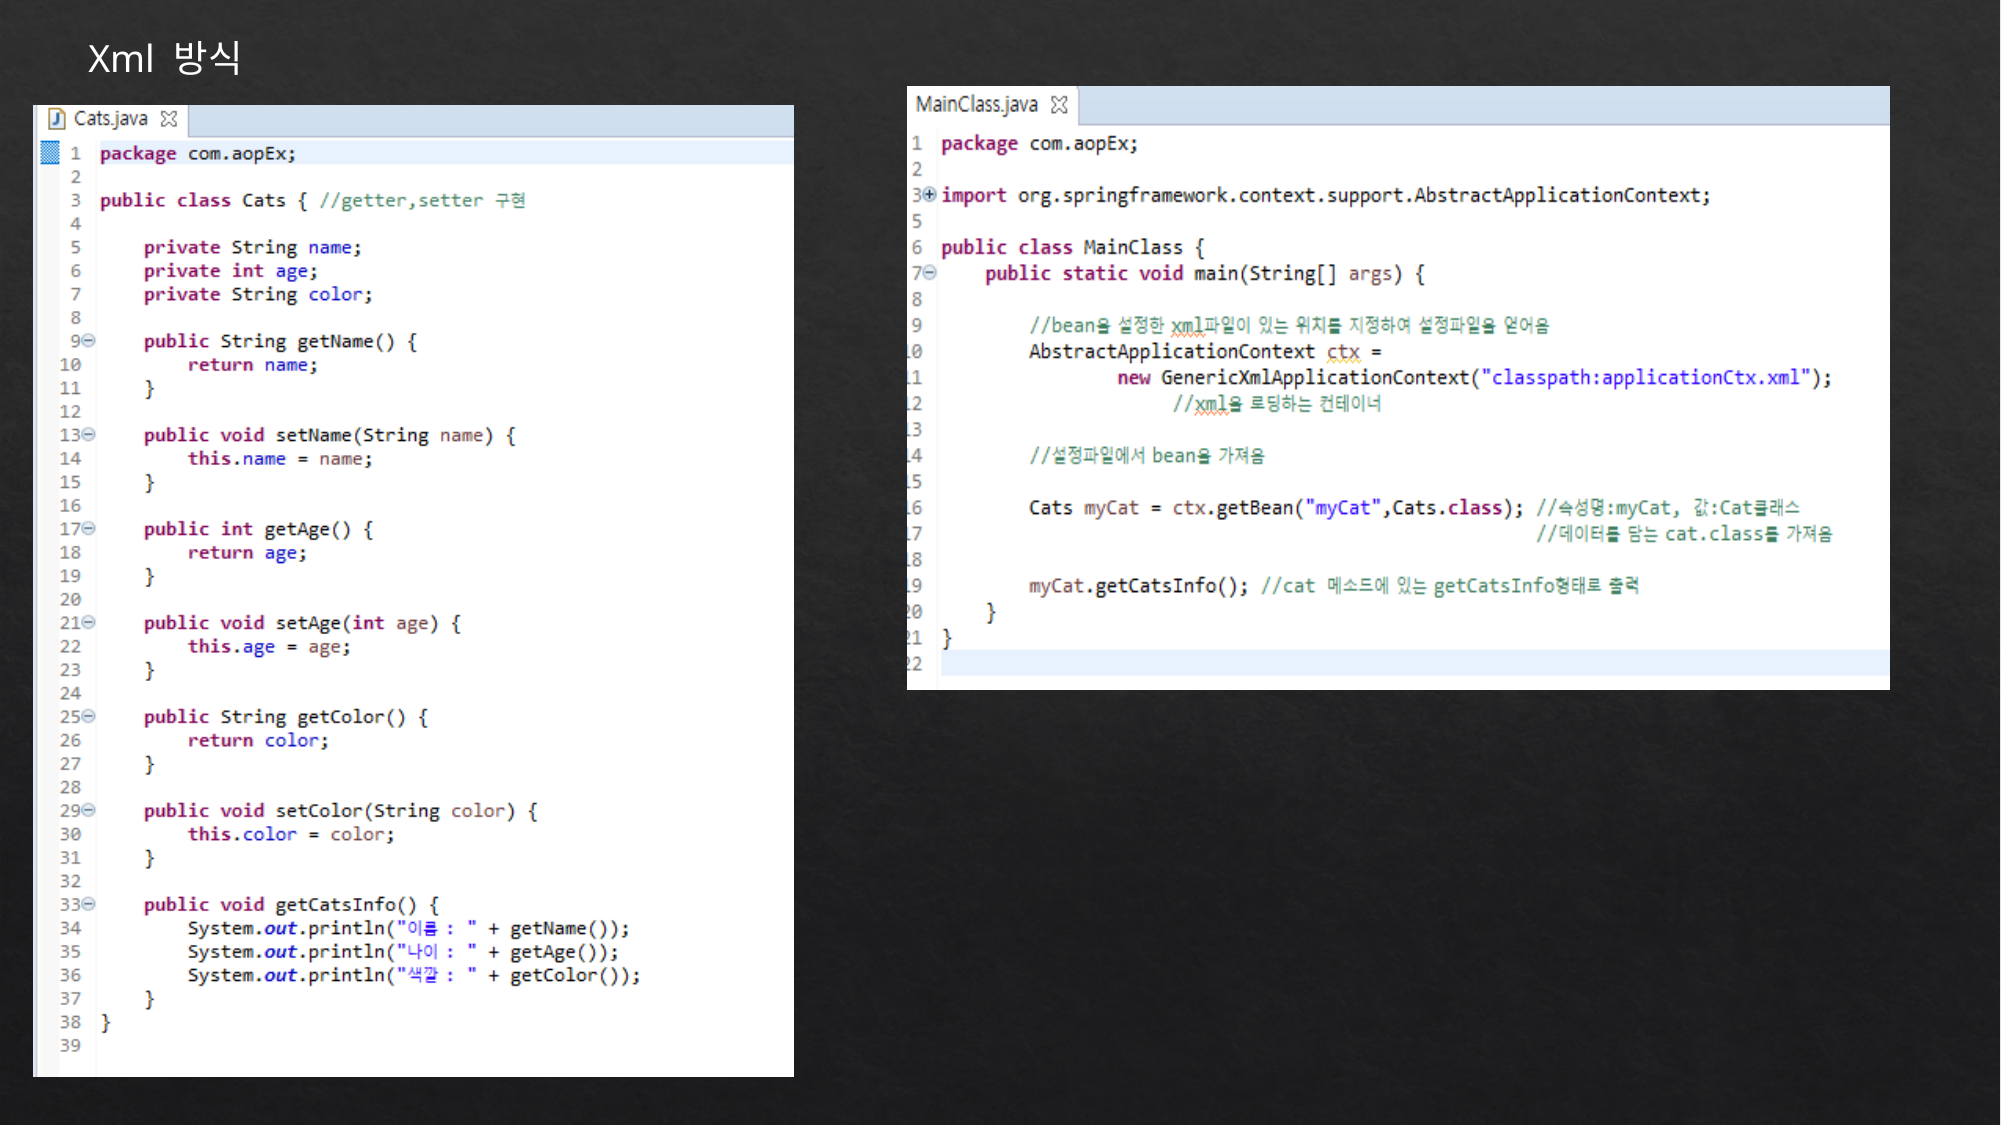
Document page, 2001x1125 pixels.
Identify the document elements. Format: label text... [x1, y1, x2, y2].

picture [33, 105, 794, 1077]
picture [906, 86, 1890, 691]
text_box Xml 방식 [73, 27, 343, 87]
